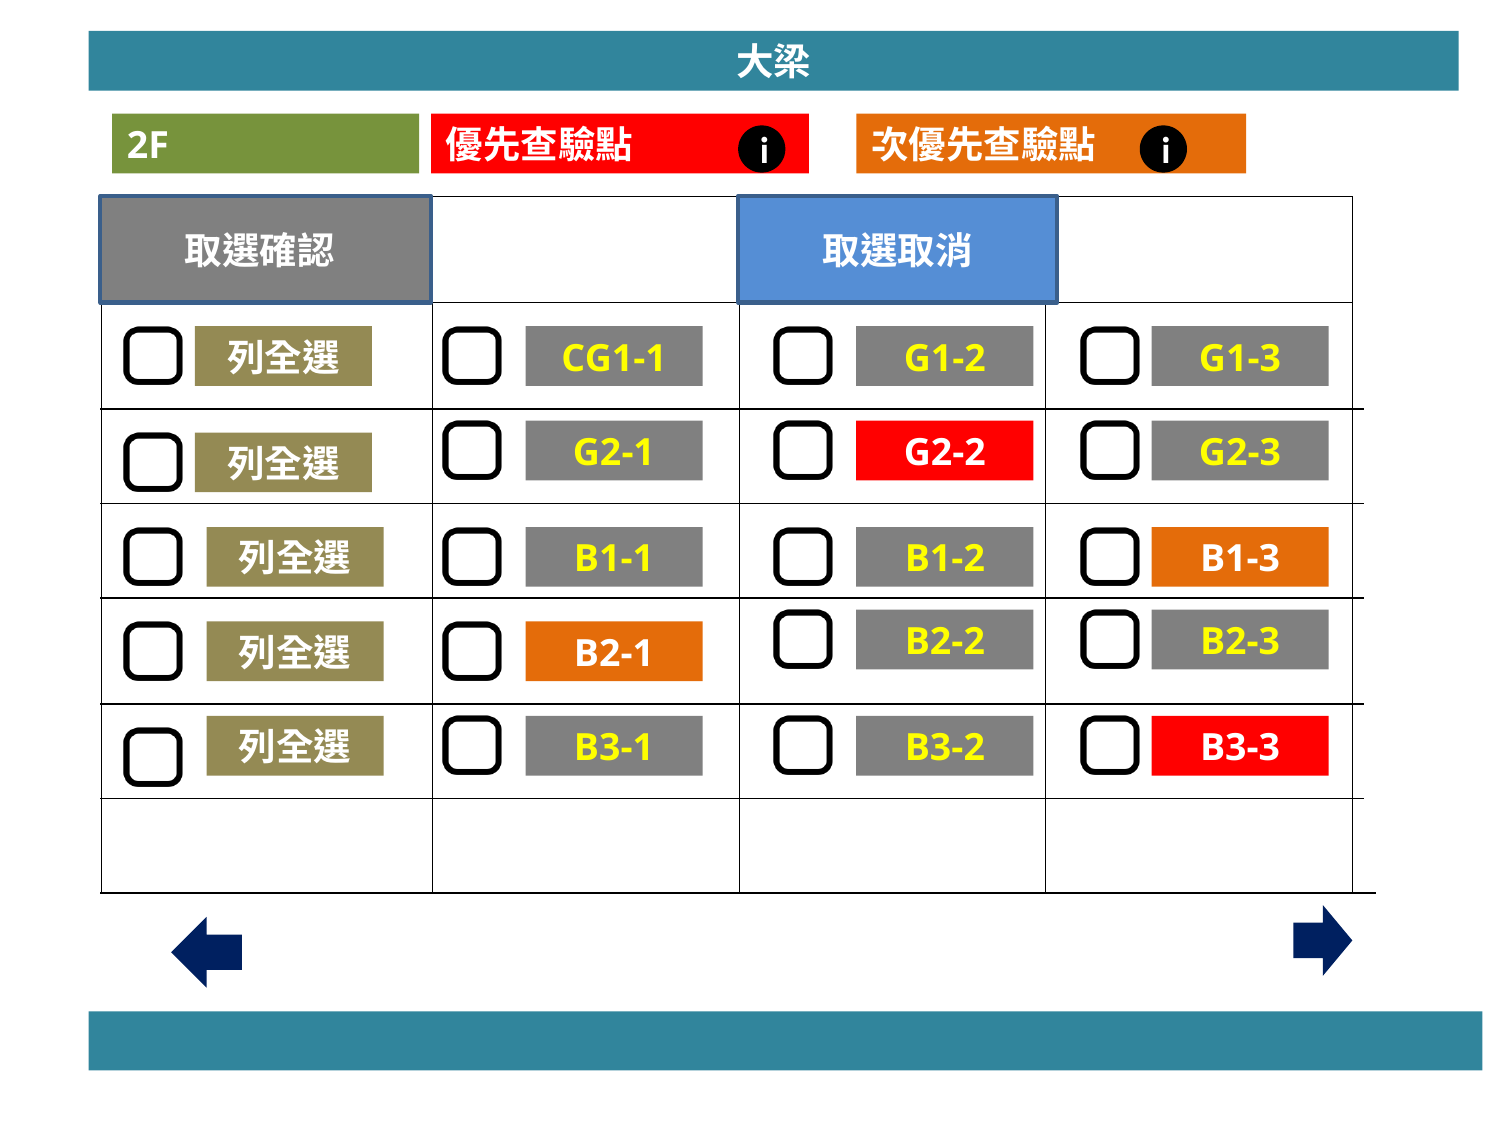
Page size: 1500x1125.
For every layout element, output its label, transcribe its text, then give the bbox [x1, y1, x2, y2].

text_box [744, 204, 1040, 299]
text_box 取選取消 [773, 219, 1022, 280]
picture [1080, 325, 1140, 386]
text_box 列全選 [206, 621, 384, 682]
text_box B2-3 [1151, 609, 1329, 670]
picture [442, 420, 503, 480]
picture [123, 621, 184, 681]
text_box i [1137, 123, 1190, 175]
text_box 大梁 [88, 30, 1459, 91]
picture [773, 325, 833, 386]
text_box G1-2 [856, 326, 1034, 386]
text_box B2-2 [856, 609, 1034, 670]
text_box 取選確認 [135, 219, 384, 280]
text_box G2-1 [525, 420, 703, 481]
picture [123, 526, 184, 586]
picture [123, 325, 184, 386]
text_box [1291, 903, 1354, 978]
text_box [168, 914, 245, 990]
text_box G2-2 [856, 420, 1034, 481]
text_box G1-3 [1151, 326, 1329, 386]
text_box B1-3 [1151, 527, 1329, 587]
text_box B1-2 [856, 527, 1034, 587]
picture [442, 526, 503, 586]
text_box CG1-1 [525, 326, 703, 386]
text_box 列全選 [206, 715, 384, 776]
text_box [106, 204, 428, 299]
text_box 列全選 [206, 527, 384, 587]
picture [1080, 420, 1140, 480]
text_box 2F [112, 113, 420, 174]
picture [773, 420, 833, 480]
picture [442, 715, 503, 775]
text_box 優先查驗點 [431, 113, 809, 174]
text_box i [736, 123, 788, 175]
text_box B2-1 [525, 621, 703, 682]
picture [1080, 609, 1140, 669]
text_box [1049, 204, 1059, 299]
picture [773, 609, 833, 669]
text_box B1-1 [525, 527, 703, 587]
picture [442, 325, 503, 386]
picture [1080, 526, 1140, 586]
text_box 列全選 [194, 432, 372, 493]
picture [442, 621, 503, 681]
text_box B3-1 [525, 715, 703, 776]
text_box G2-3 [1151, 420, 1329, 481]
text_box 列全選 [194, 326, 372, 386]
picture [773, 715, 833, 775]
text_box [88, 1011, 1483, 1071]
picture [1080, 715, 1140, 775]
picture [773, 526, 833, 586]
text_box B3-2 [856, 715, 1034, 776]
picture [123, 727, 184, 787]
text_box B3-3 [1151, 715, 1329, 776]
picture [123, 432, 184, 492]
text_box 次優先查驗點 [856, 113, 1247, 174]
